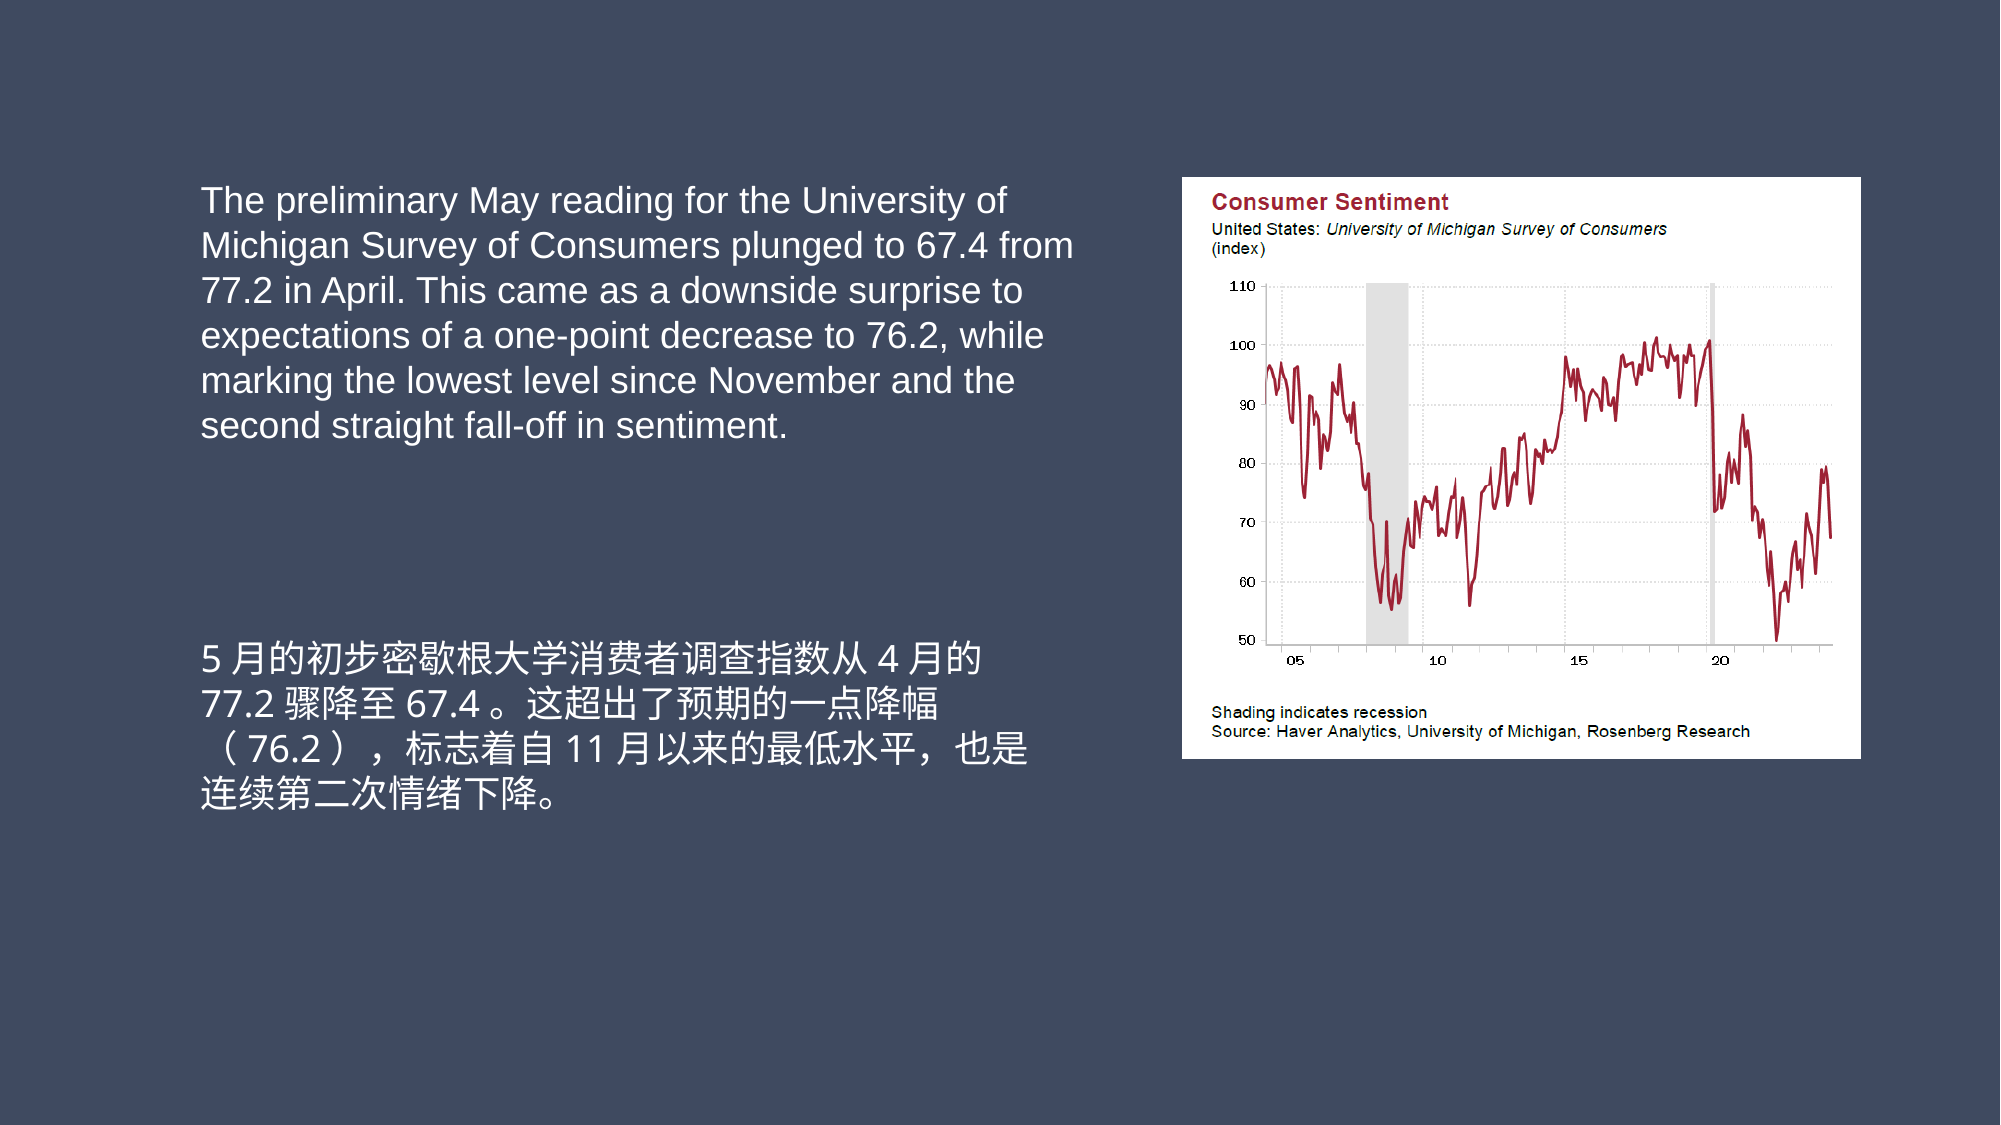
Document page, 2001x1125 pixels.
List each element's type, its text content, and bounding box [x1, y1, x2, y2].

picture [1182, 176, 1862, 759]
text_box The preliminary May reading for the University of Michigan Survey of Consumers plunged to 67.4 from 77.2 in April. This came as a downside surprise to expectations of a one-point decrease to 76.2, while marking the lowest level since November and the second straight fall-off in sentiment. [185, 168, 1091, 454]
text_box 5月的初步密歇根大学消费者调查指数从4月的77.2骤降至67.4。这超出了预期的一点降幅（76.2），标志着自11月以来的最低水平，也是连续第二次情绪下降。 [185, 627, 1056, 823]
